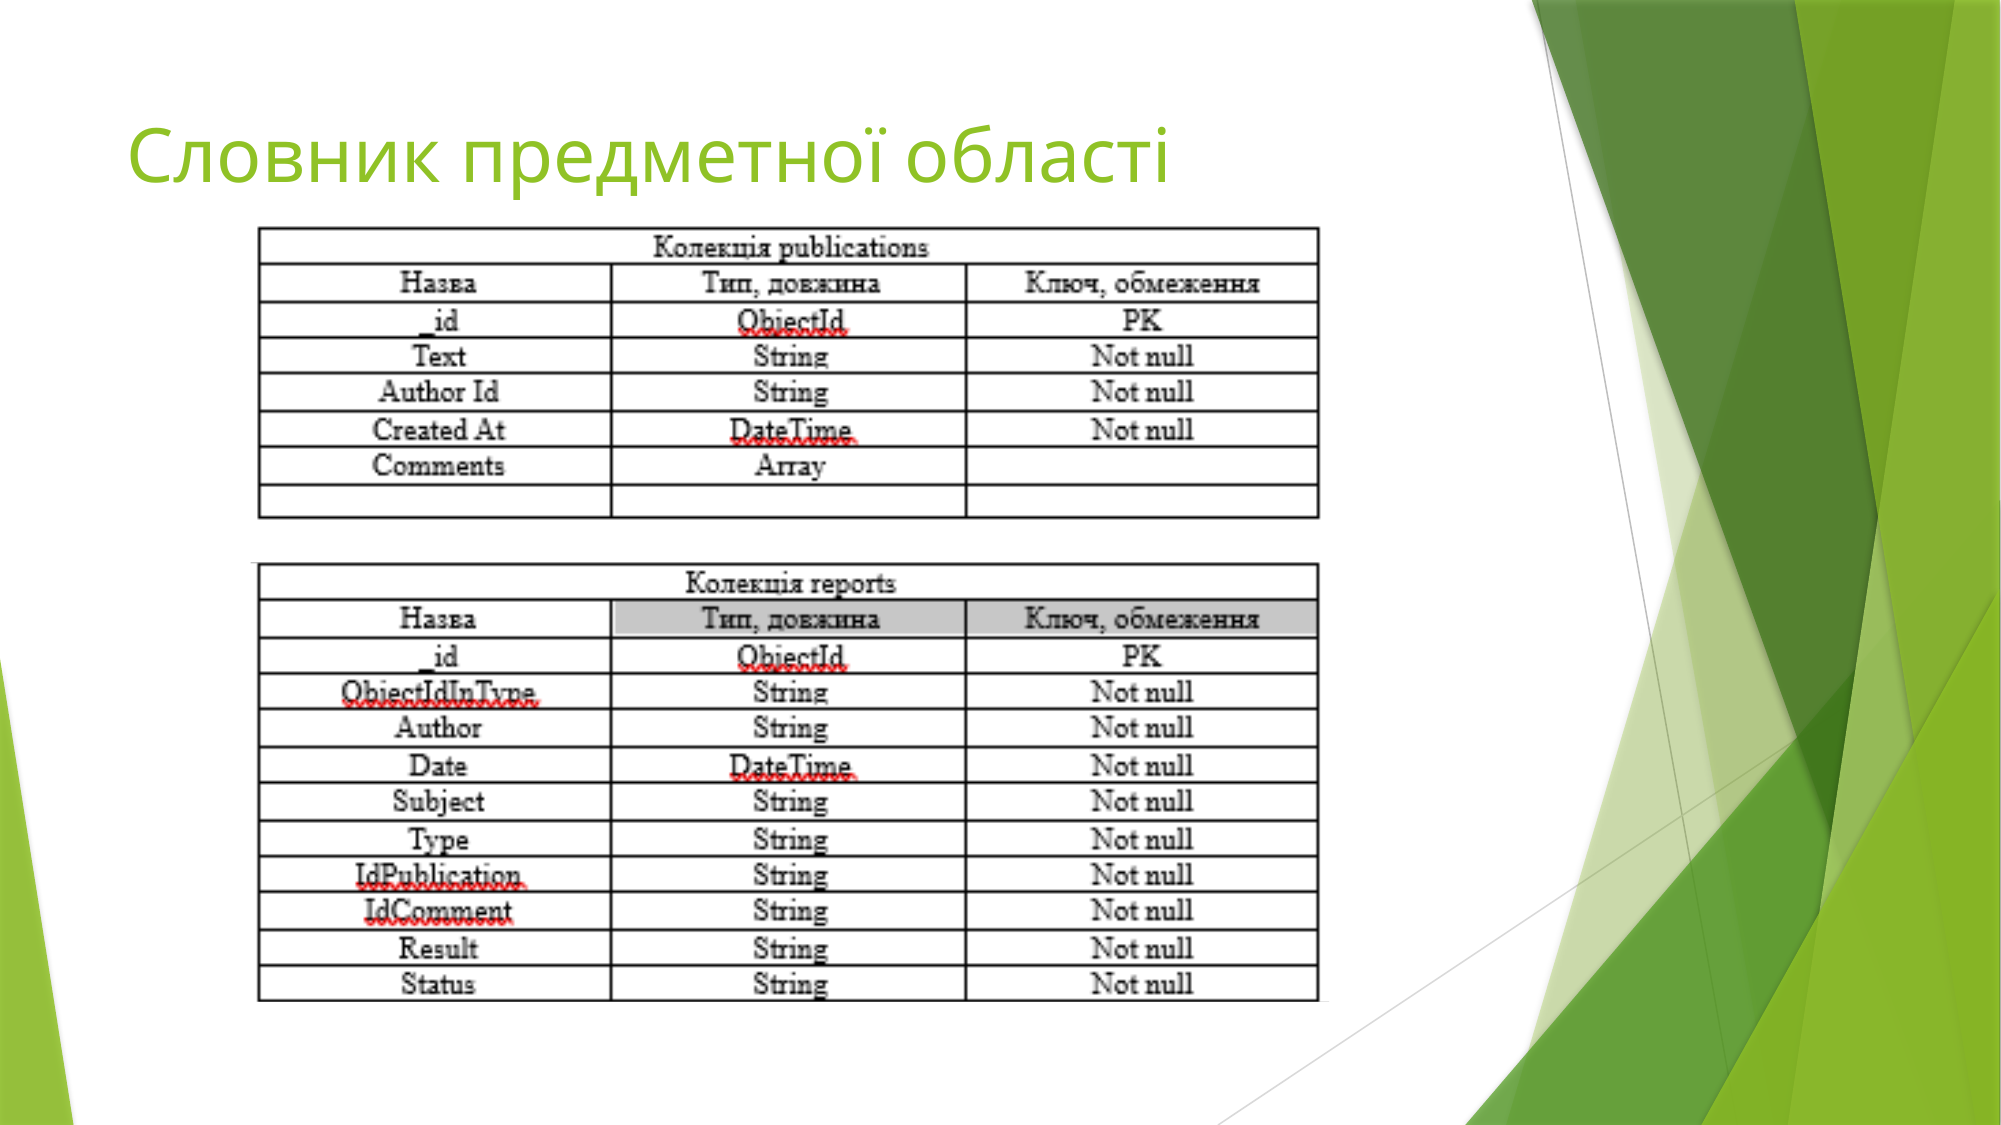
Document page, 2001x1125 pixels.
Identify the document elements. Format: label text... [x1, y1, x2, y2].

picture [250, 207, 1334, 536]
picture [250, 561, 1330, 1002]
title Словник предметної області [111, 99, 1522, 317]
